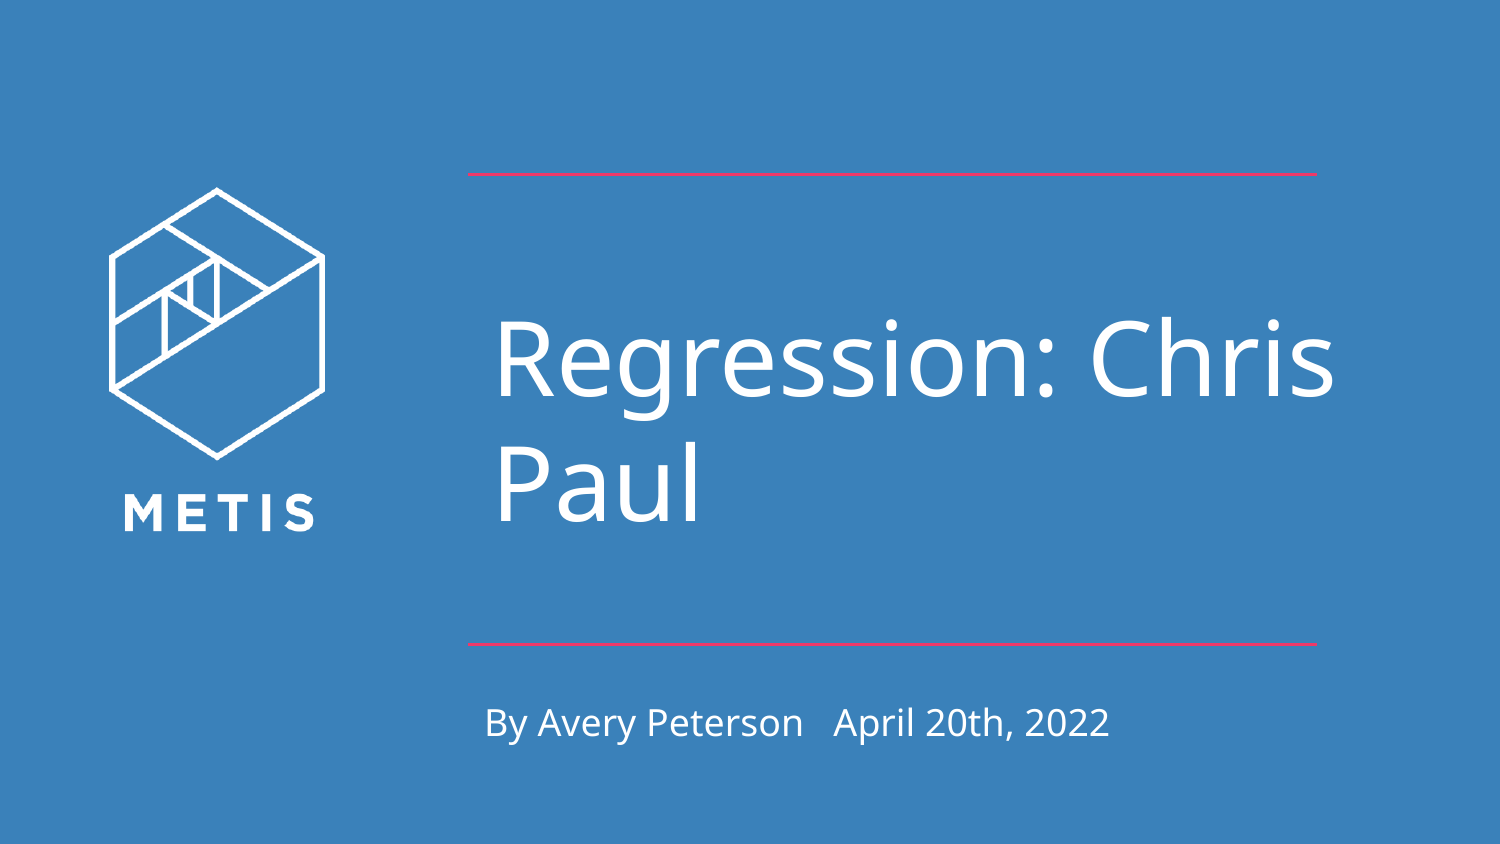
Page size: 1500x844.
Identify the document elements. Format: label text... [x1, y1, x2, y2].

picture [109, 186, 326, 532]
text_box By Avery Peterson April 20th, 2022 [469, 683, 1366, 759]
title Regression: Chris Paul [475, 218, 1357, 616]
